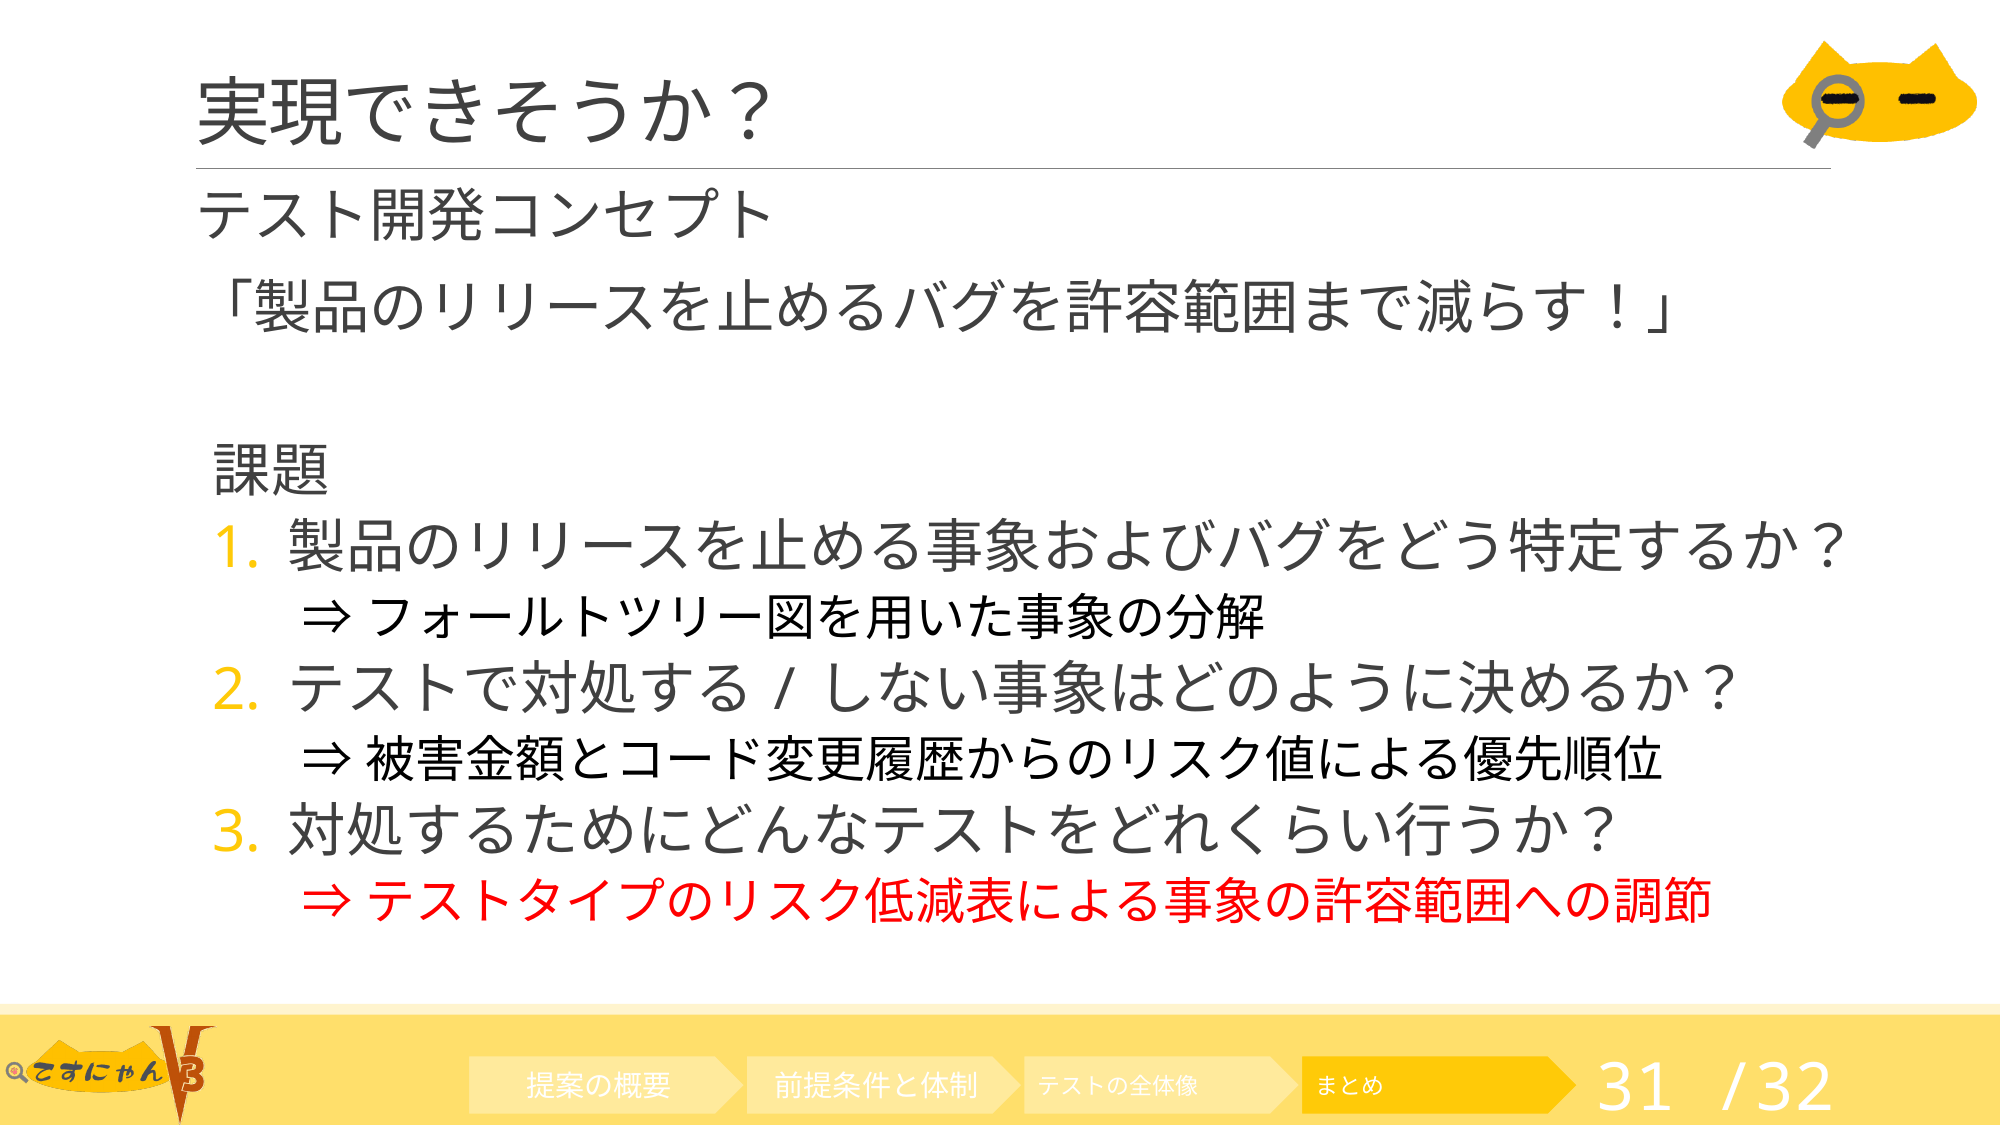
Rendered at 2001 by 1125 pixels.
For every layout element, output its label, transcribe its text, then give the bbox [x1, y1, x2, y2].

text_box 前提条件と体制 [744, 1053, 1021, 1117]
text_box 提案の概要 [466, 1053, 744, 1117]
title 実現できそうか？ [180, 22, 1830, 163]
text_box テストの全体像 [1021, 1053, 1299, 1117]
picture [2, 1026, 217, 1125]
list テスト開発コンセプト 「製品のリリースを止めるバグを許容範囲まで減らす！」 課題 製品のリリースを止める事象およびバグをどう特定するか？ ⇒フォールトツリー図を用いた事象の分解 テストで対処する/しない事象はどのように決めるか？ ⇒被害金額とコード変更履歴からのリスク値による優先順位 対処するためにどんなテストをどれくらい行うか？ ⇒テストタイプのリスク低減表による事象の許容範囲への調節 [180, 178, 1909, 963]
slide_number 31 /32 [1552, 1059, 1851, 1120]
text_box まとめ [1299, 1053, 1580, 1117]
picture [1830, 40, 1977, 149]
